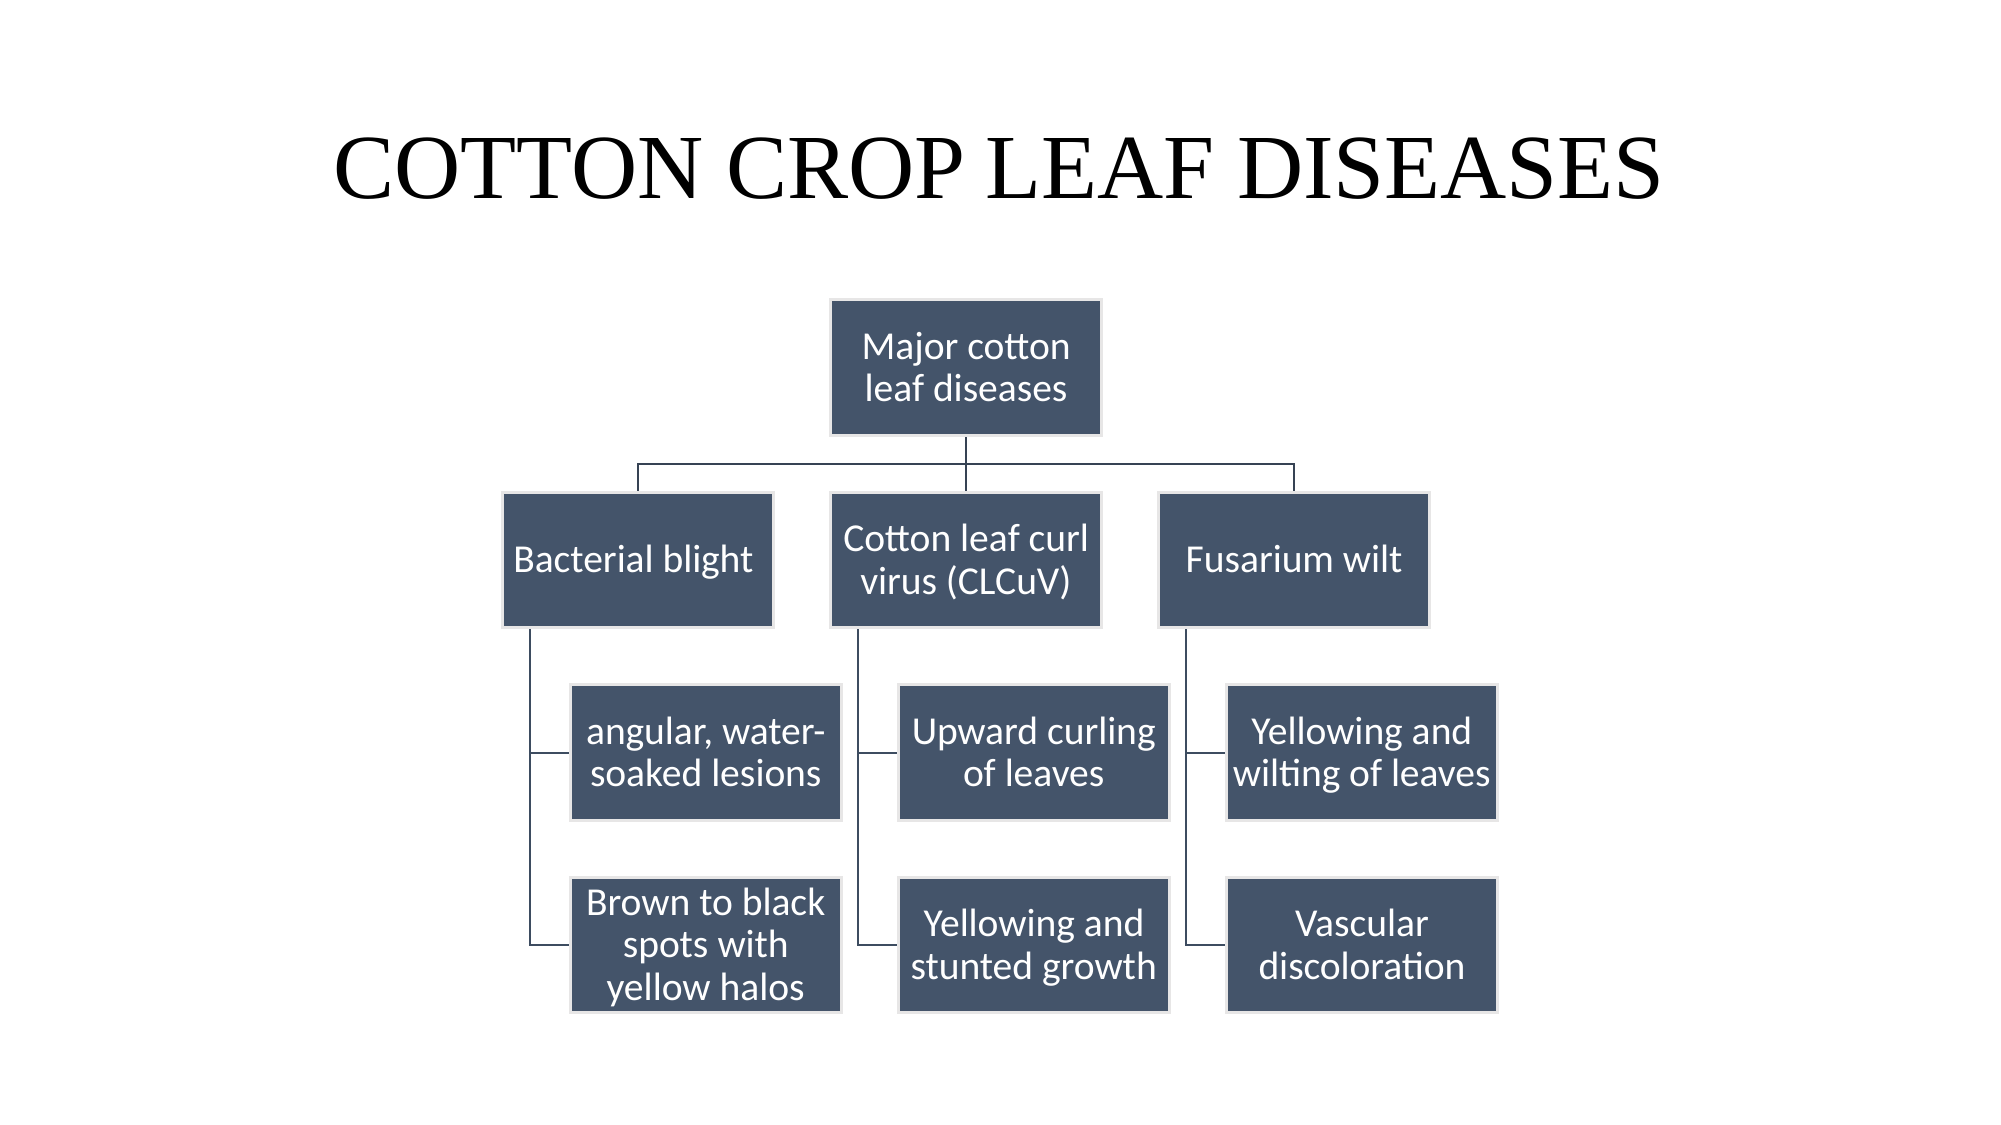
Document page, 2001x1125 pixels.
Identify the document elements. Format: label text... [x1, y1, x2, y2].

title COTTON CROP LEAF DISEASES [137, 59, 1863, 278]
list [137, 299, 1863, 1014]
